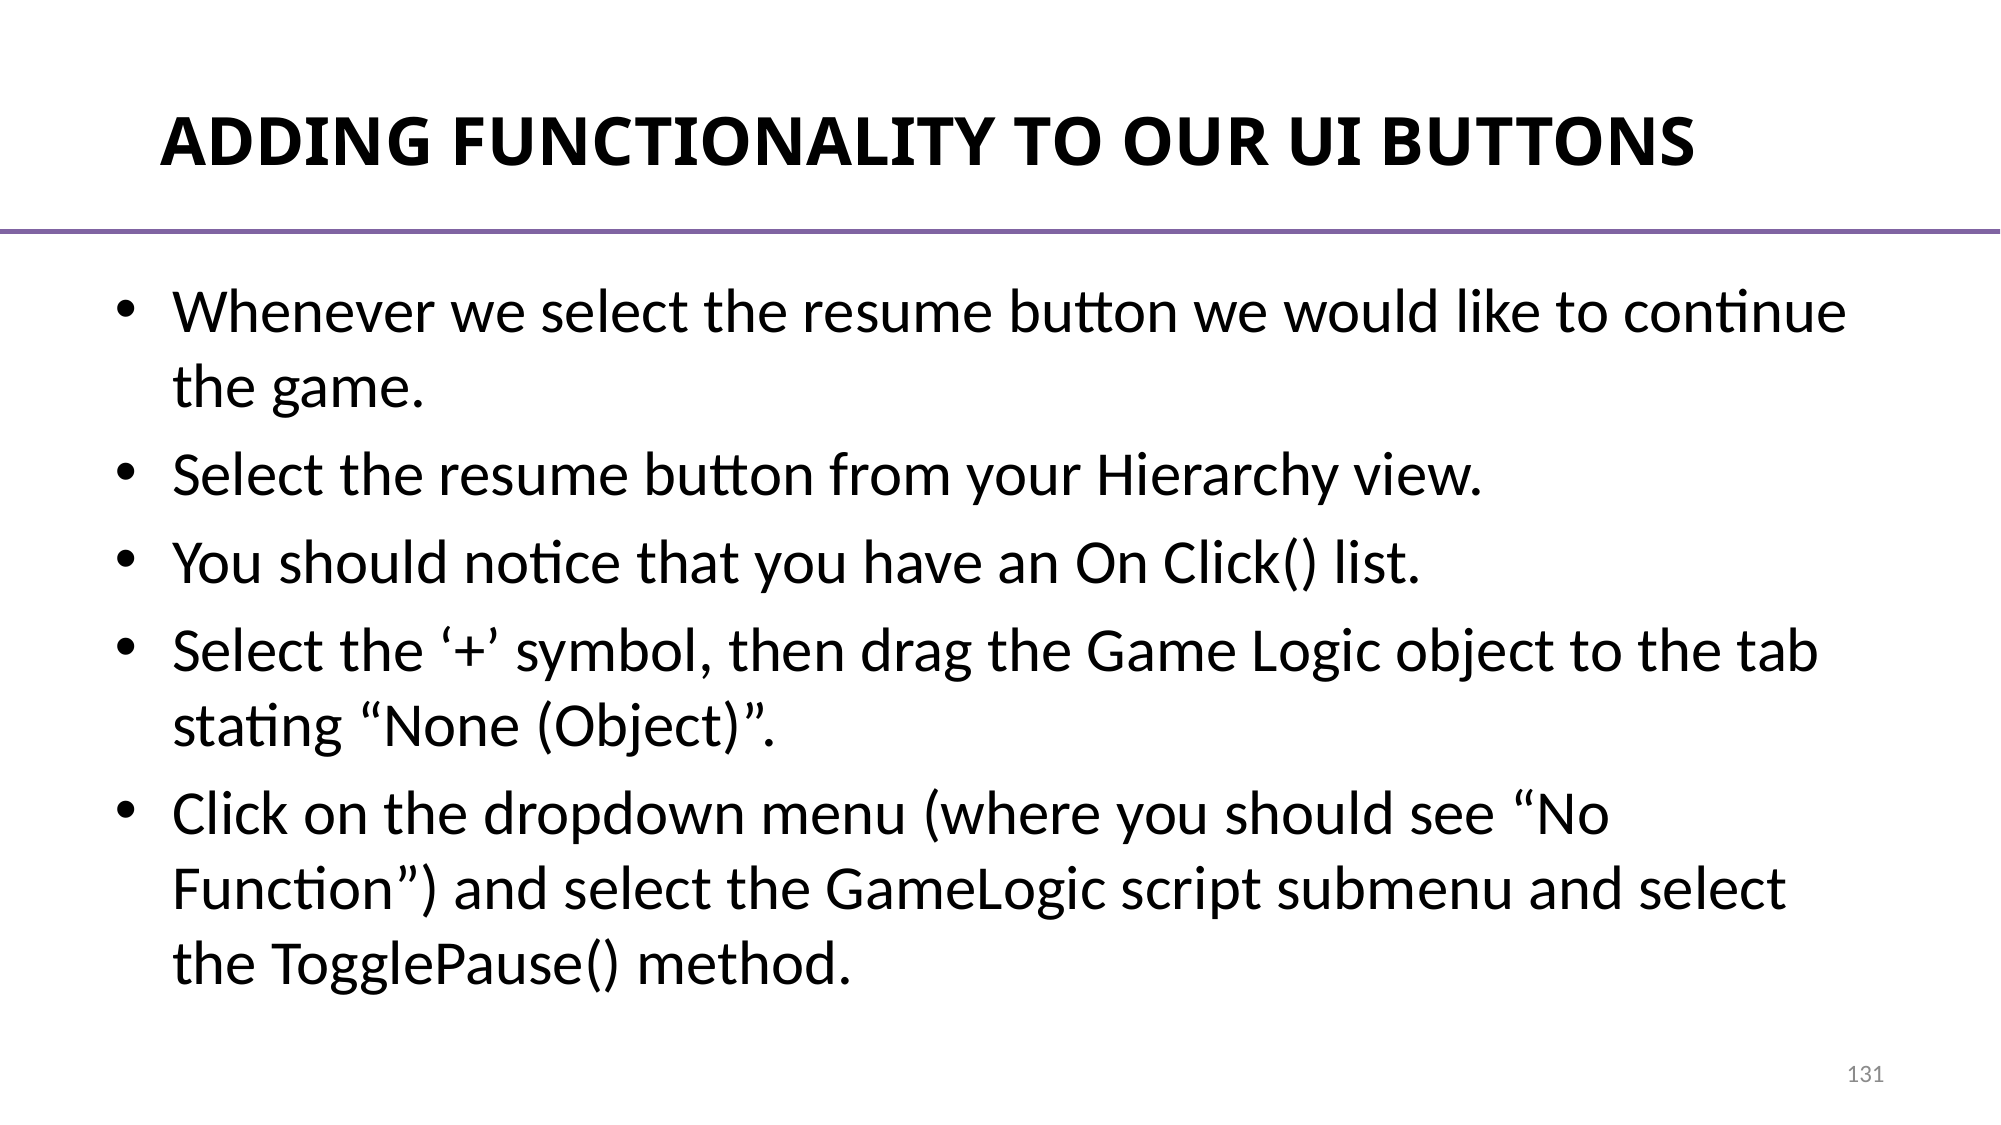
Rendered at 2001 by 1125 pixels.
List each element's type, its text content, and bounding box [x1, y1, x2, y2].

list Whenever we select the resume button we would like to continue the game. Select the resume button from your Hierarchy view. You should notice that you have an On Click() list. Select the ‘+’ symbol, then drag the Game Logic object to the tab stating “None (Object)”. Click on the dropdown menu (where you should see “No Function”) and select the GameLogic script submenu and select the TogglePause() method. [99, 262, 1900, 1005]
slide_number 131 [1433, 1042, 1900, 1103]
title Adding Functionality to our UI Buttons [102, 45, 1756, 233]
